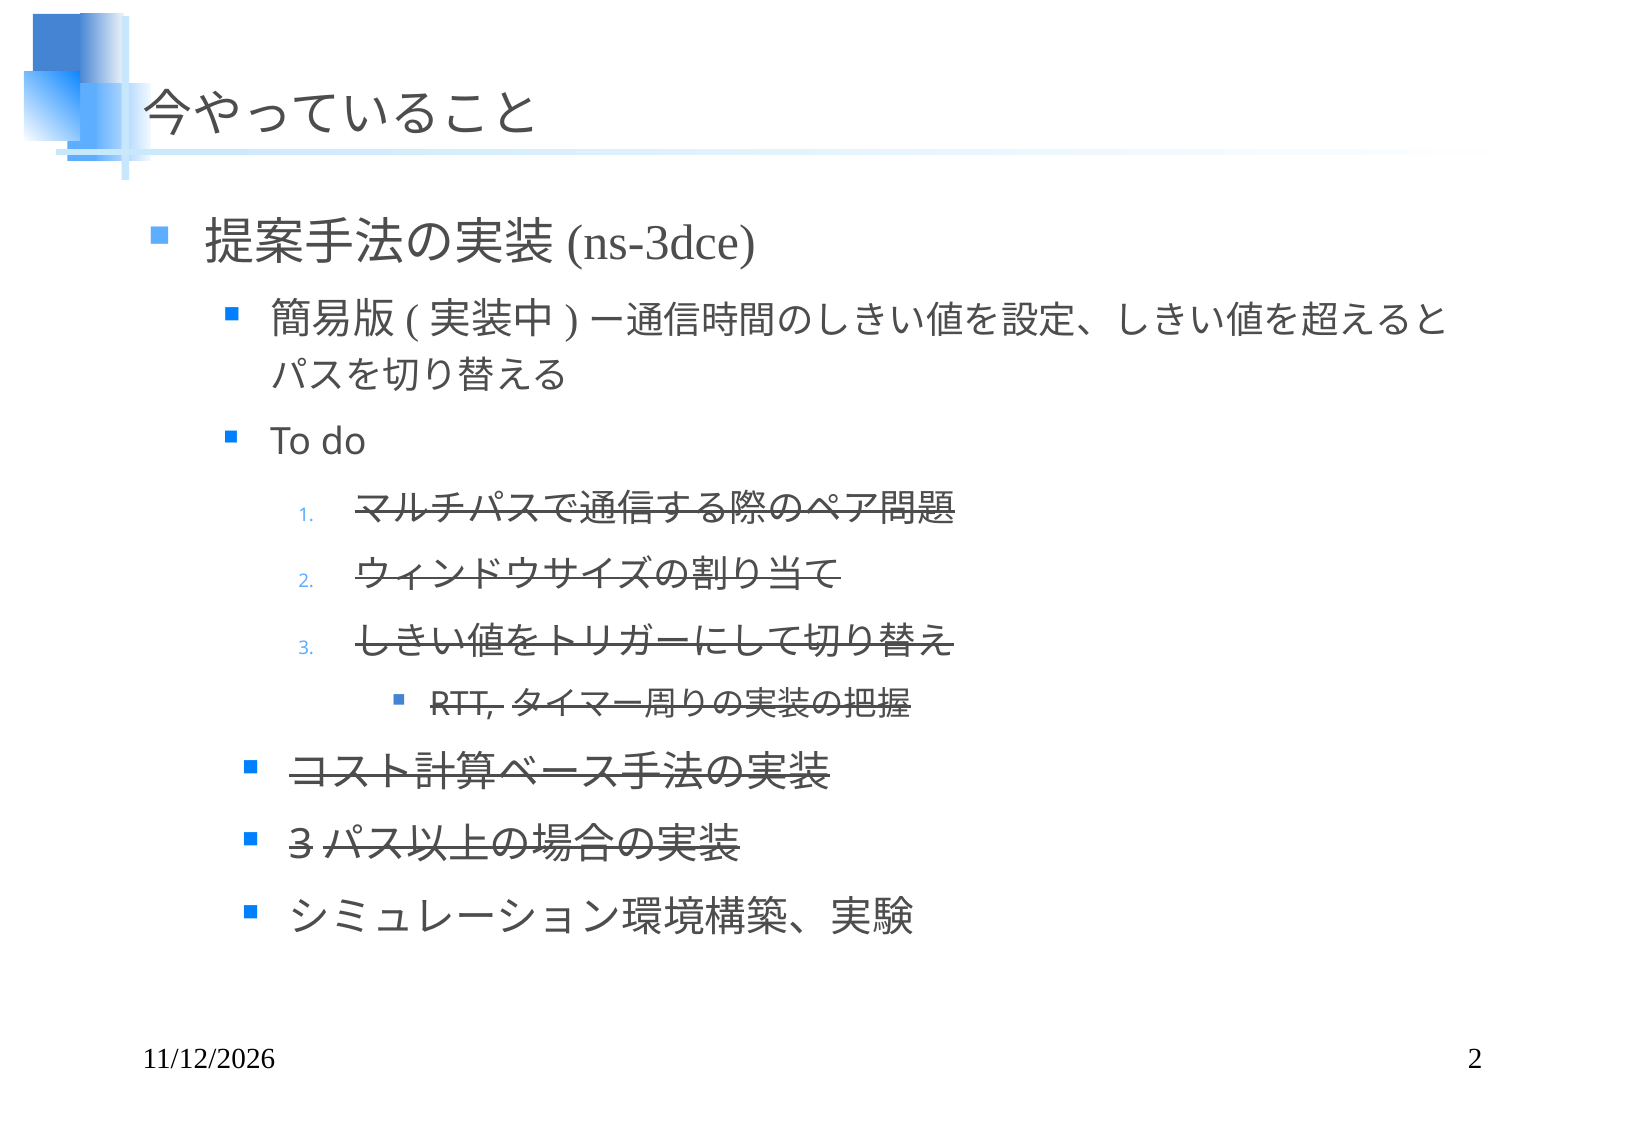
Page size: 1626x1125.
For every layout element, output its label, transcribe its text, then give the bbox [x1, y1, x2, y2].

slide_number 2 [1159, 1035, 1498, 1083]
list 提案手法の実装(ns-3dce) 簡易版(実装中)ー通信時間のしきい値を設定、しきい値を超えるとパスを切り替える To do マルチパスで通信する際のペア問題 ウィンドウサイズの割り当て しきい値をトリガーにして切り替え RTT, タイマー周りの実装の把握 コスト計算ベース手法の実装 3パス以上の場合の実装 シミュレーション環境構築、実験 [133, 189, 1492, 988]
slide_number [127, 1034, 467, 1083]
title 今やっていること [127, 54, 1522, 149]
